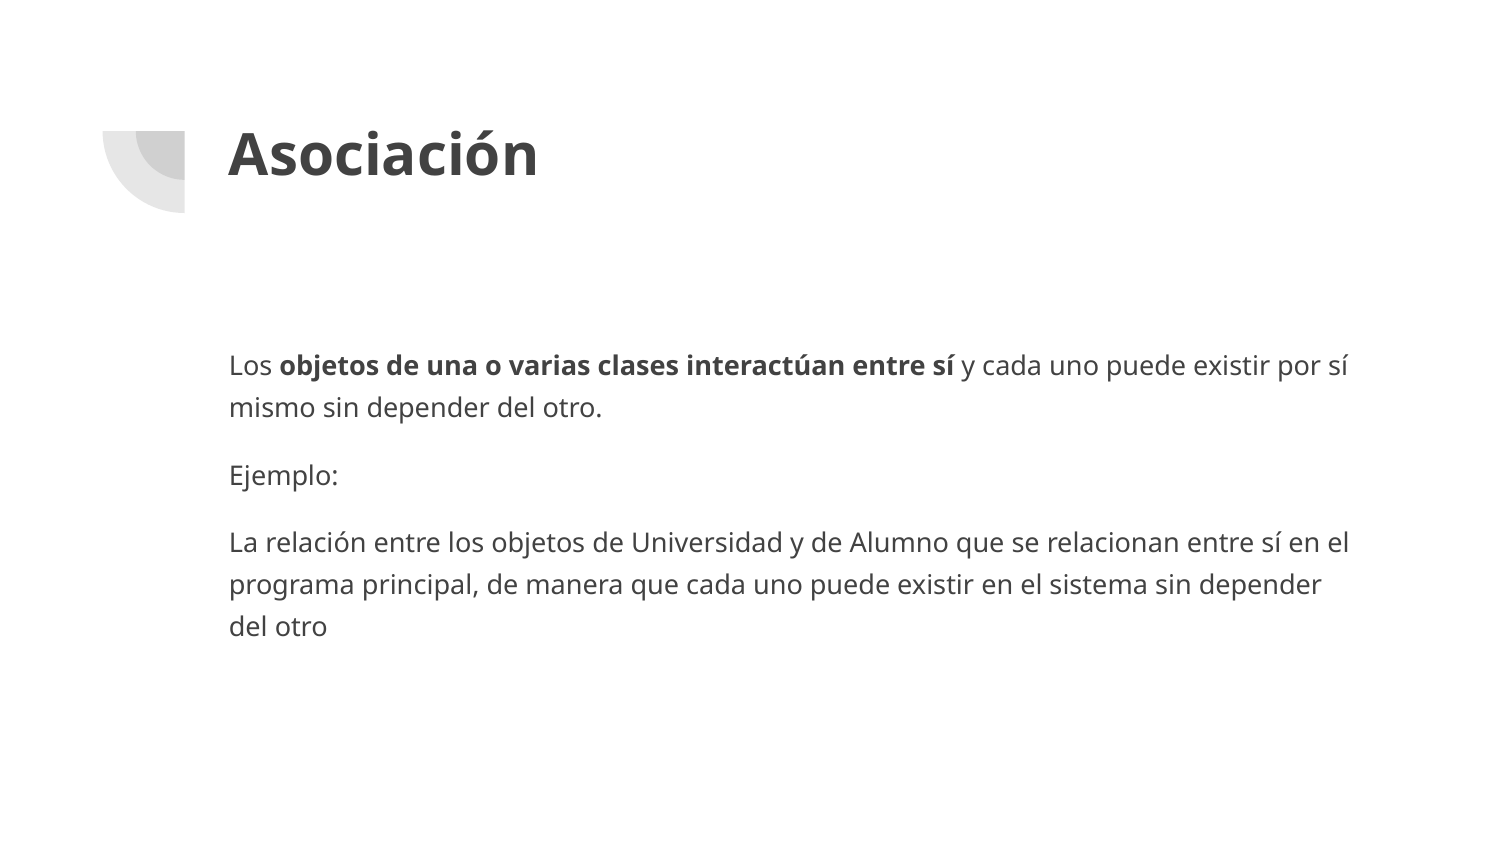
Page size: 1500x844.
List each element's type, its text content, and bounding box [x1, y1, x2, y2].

list Los objetos de una o varias clases interactúan entre sí y cada uno puede existir por sí mismo sin depender del otro. Ejemplo: La relación entre los objetos de Universidad y de Alumno que se relacionan entre sí en el programa principal, de manera que cada uno puede existir en el sistema sin depender del otro [213, 326, 1368, 744]
title Asociación [213, 98, 1368, 263]
